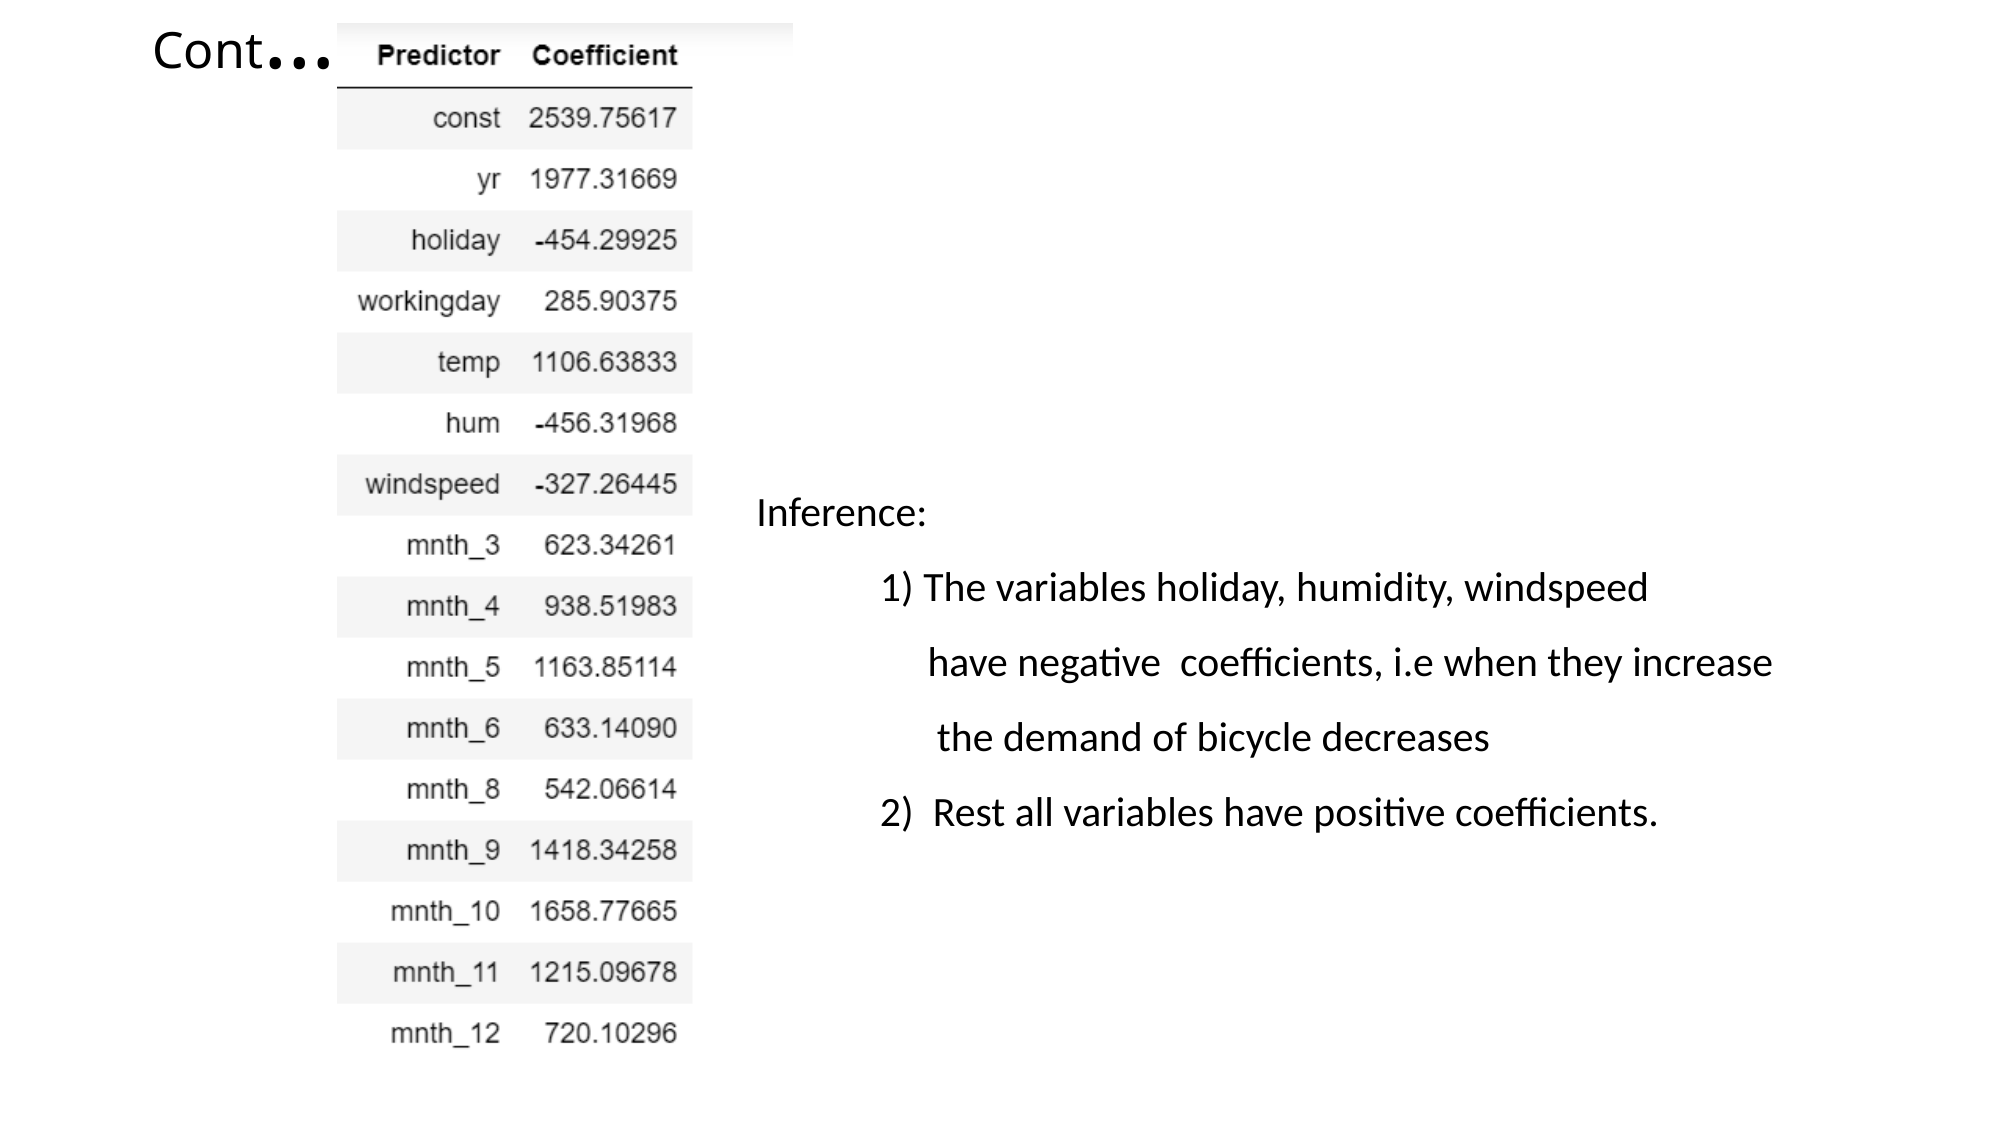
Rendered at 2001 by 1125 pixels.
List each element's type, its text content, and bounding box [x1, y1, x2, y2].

text_box Inference: 1) The variables holiday, humidity, windspeed have negative coefficients, i.e when they increase the demand of bicycle decreases 2) Rest all variables have positive coefficients. [793, 452, 2000, 843]
title Cont… [137, 0, 1863, 148]
picture [337, 23, 793, 1065]
